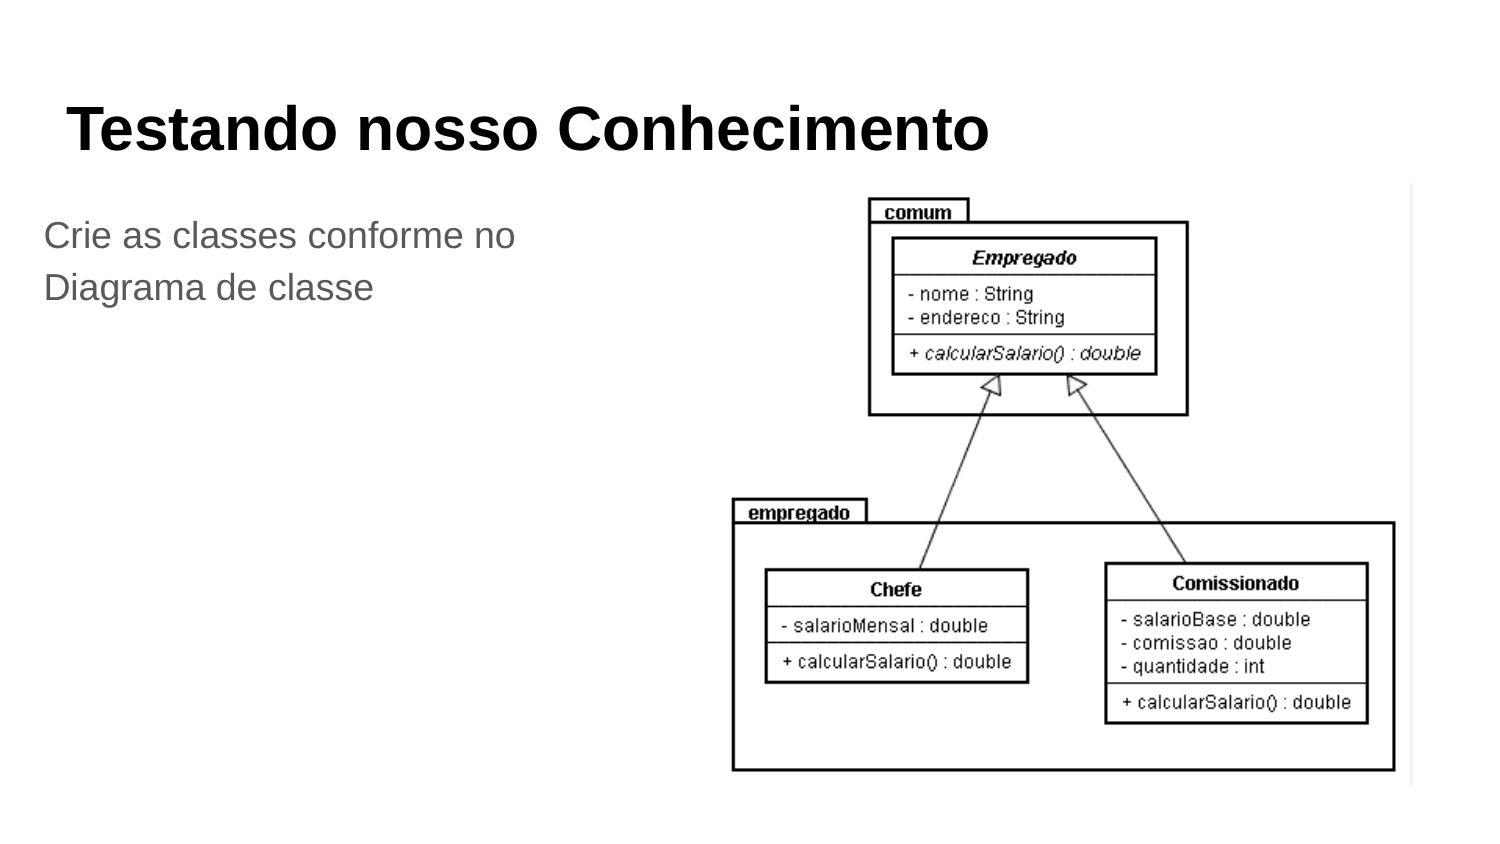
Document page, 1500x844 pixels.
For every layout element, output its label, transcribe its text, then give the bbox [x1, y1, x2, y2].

title Testando nosso Conhecimento [51, 72, 1449, 167]
picture [718, 171, 1413, 790]
list Crie as classes conforme no Diagrama de classe [28, 189, 629, 750]
